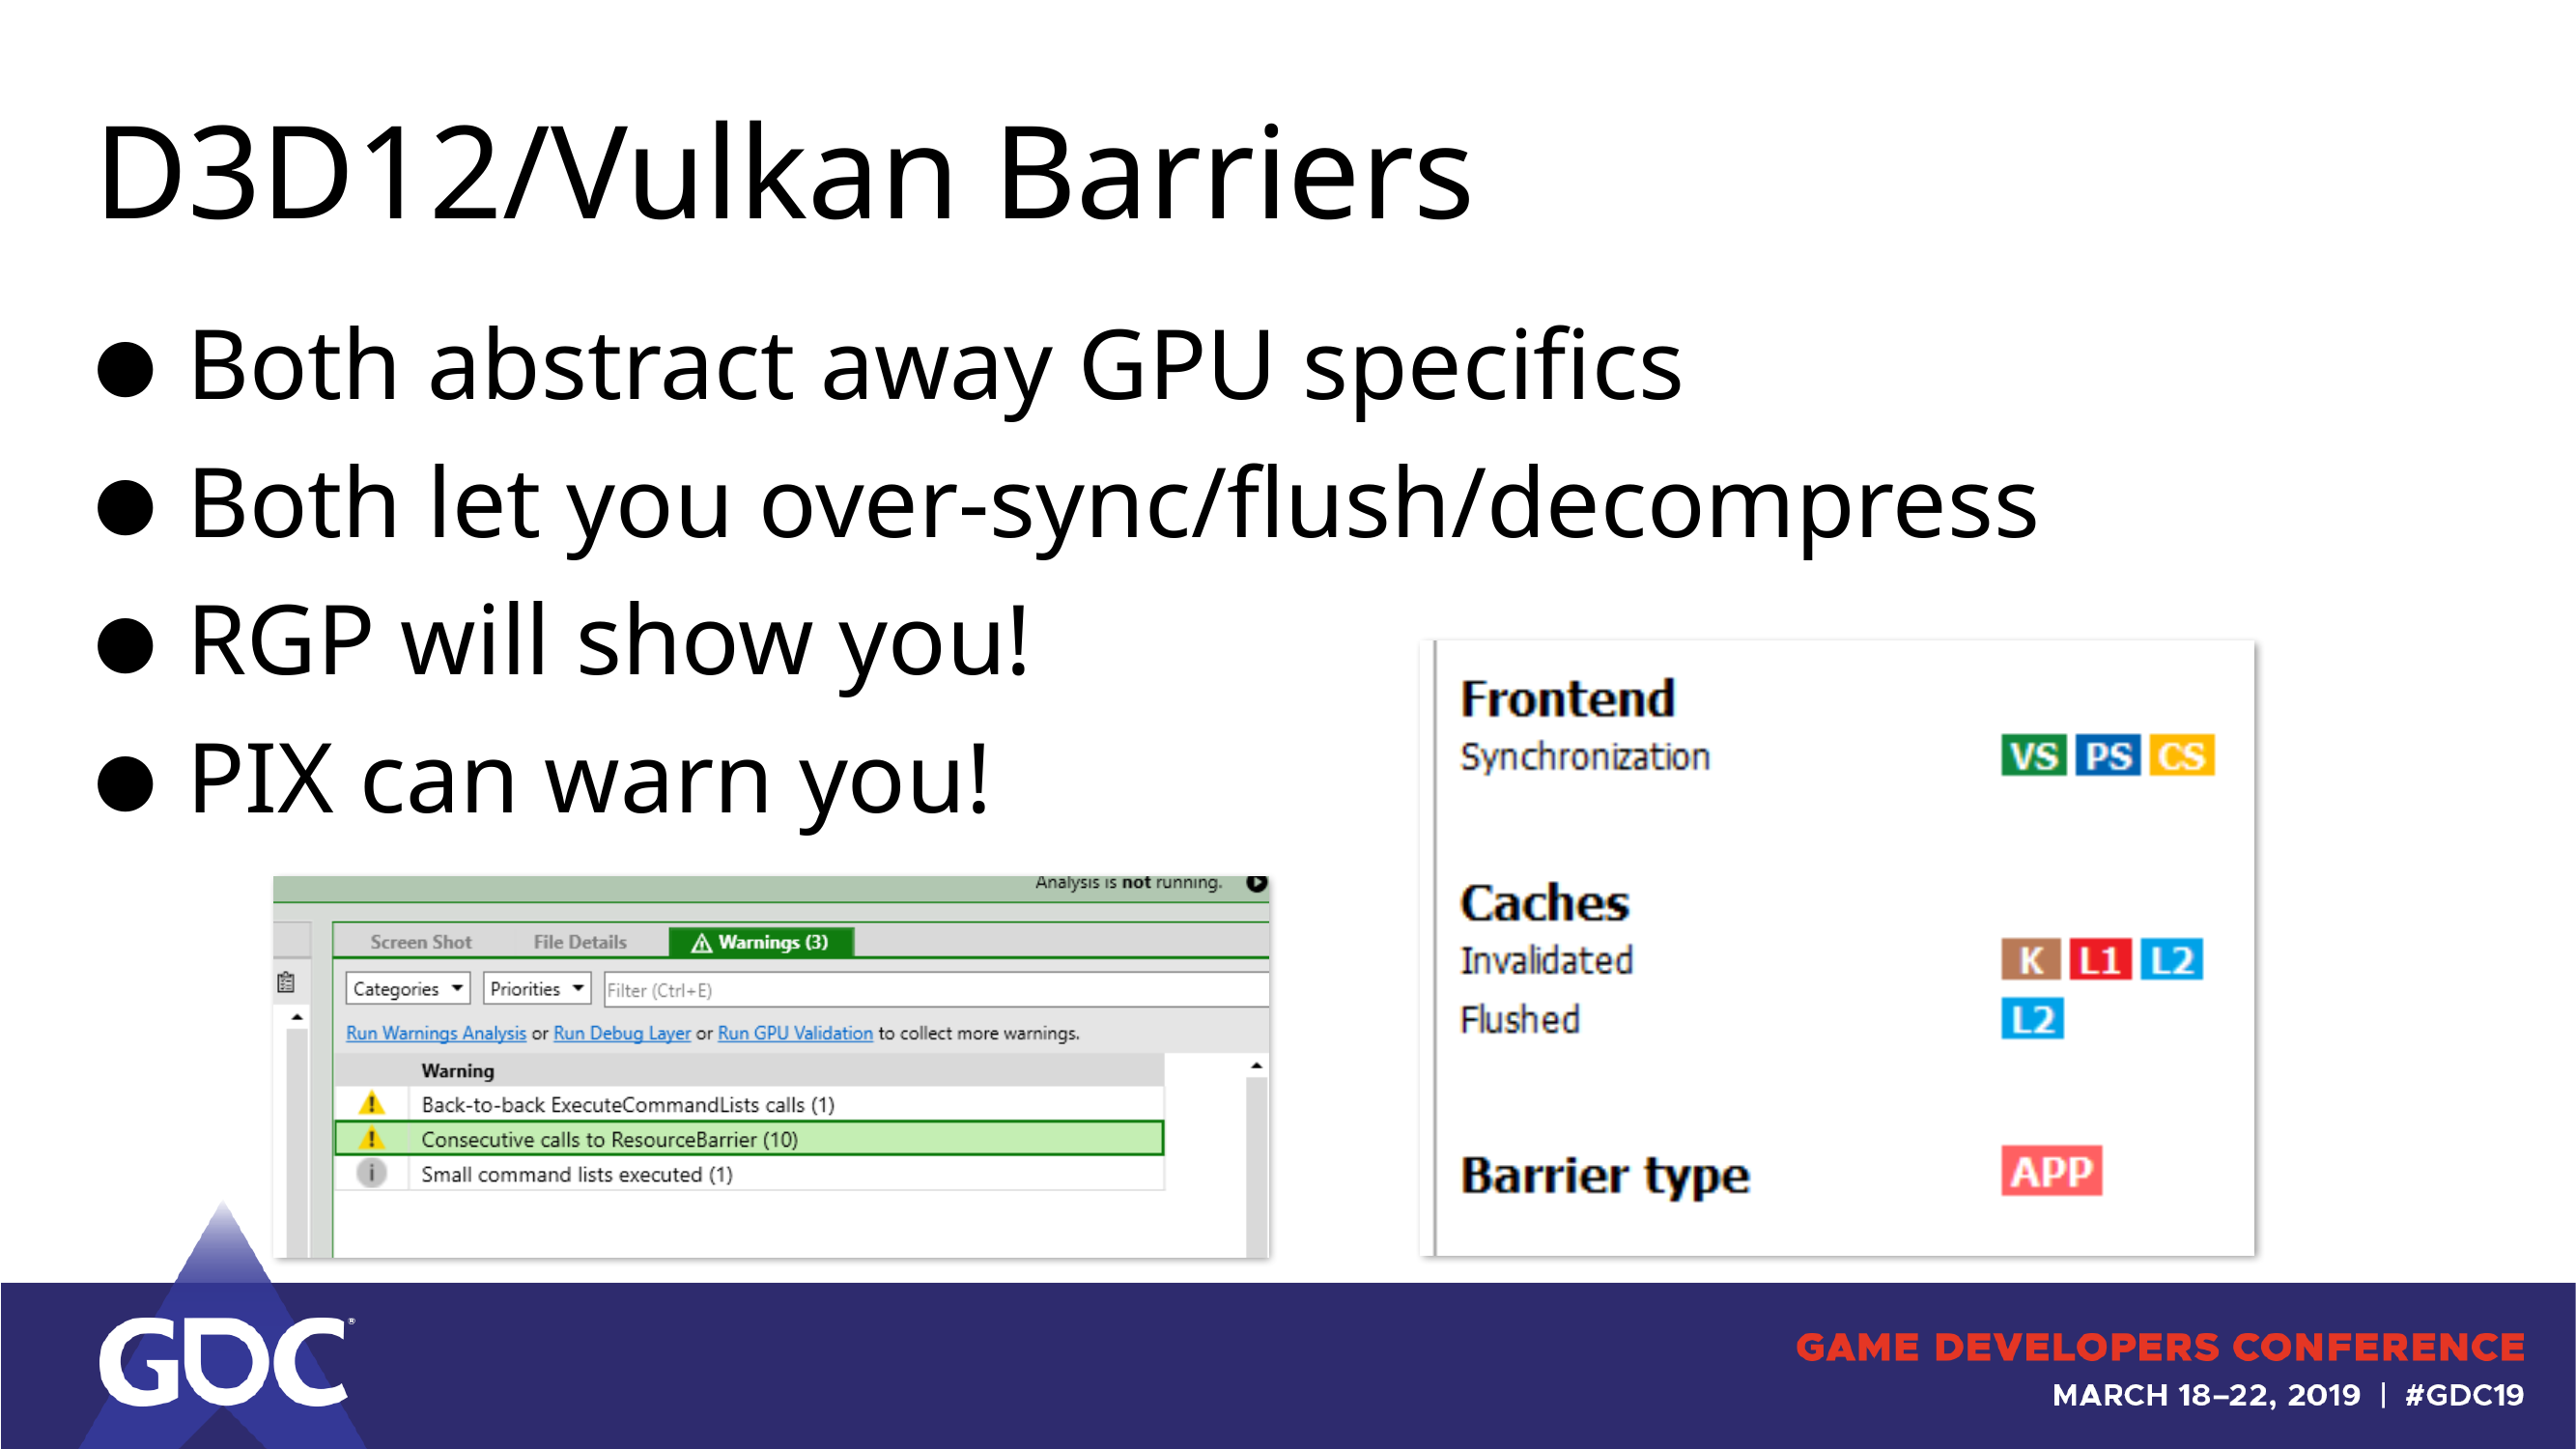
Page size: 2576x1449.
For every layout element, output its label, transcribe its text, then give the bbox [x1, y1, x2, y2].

title D3D12/Vulkan Barriers [80, 57, 2520, 278]
list Both abstract away GPU specifics Both let you over-sync/flush/decompress RGP will show you! PIX can warn you! [80, 290, 2520, 1208]
picture [1, 0, 2576, 1449]
